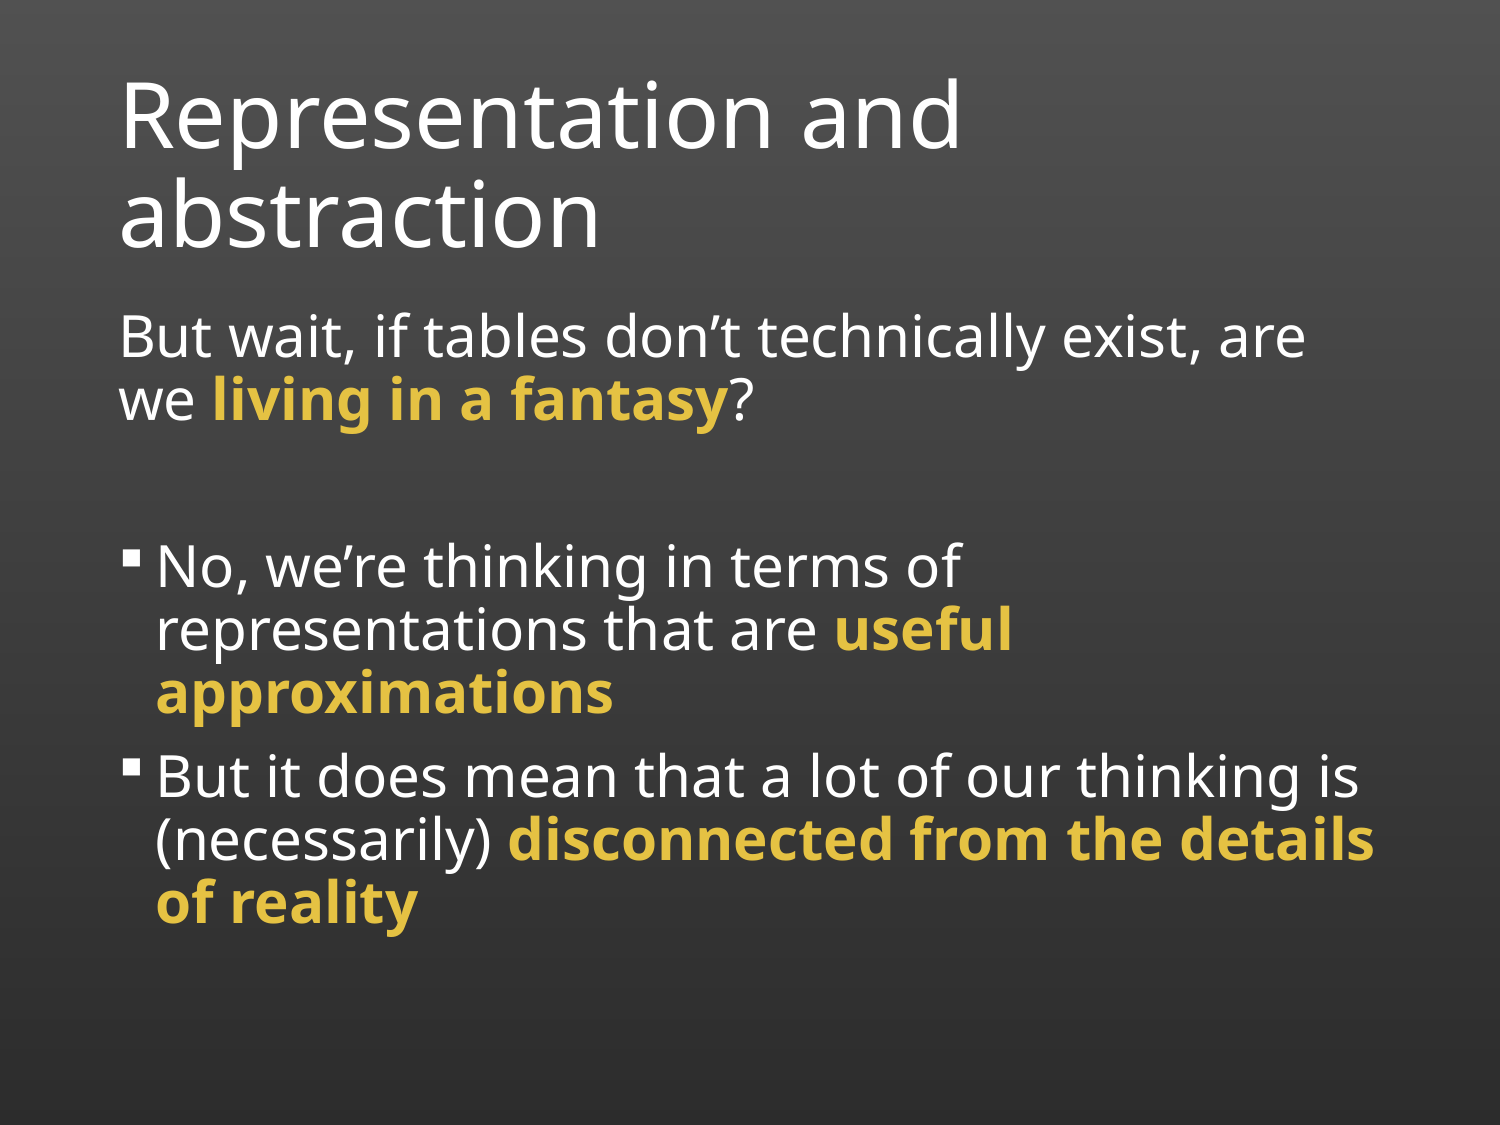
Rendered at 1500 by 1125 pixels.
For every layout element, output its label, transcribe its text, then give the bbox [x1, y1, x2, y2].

title Representation and abstraction [103, 59, 1397, 278]
list But wait, if tables don’t technically exist, are we living in a fantasy? No, we’re thinking in terms of representations that are useful approximations But it does mean that a lot of our thinking is (necessarily) disconnected from the details of reality [103, 299, 1397, 1014]
